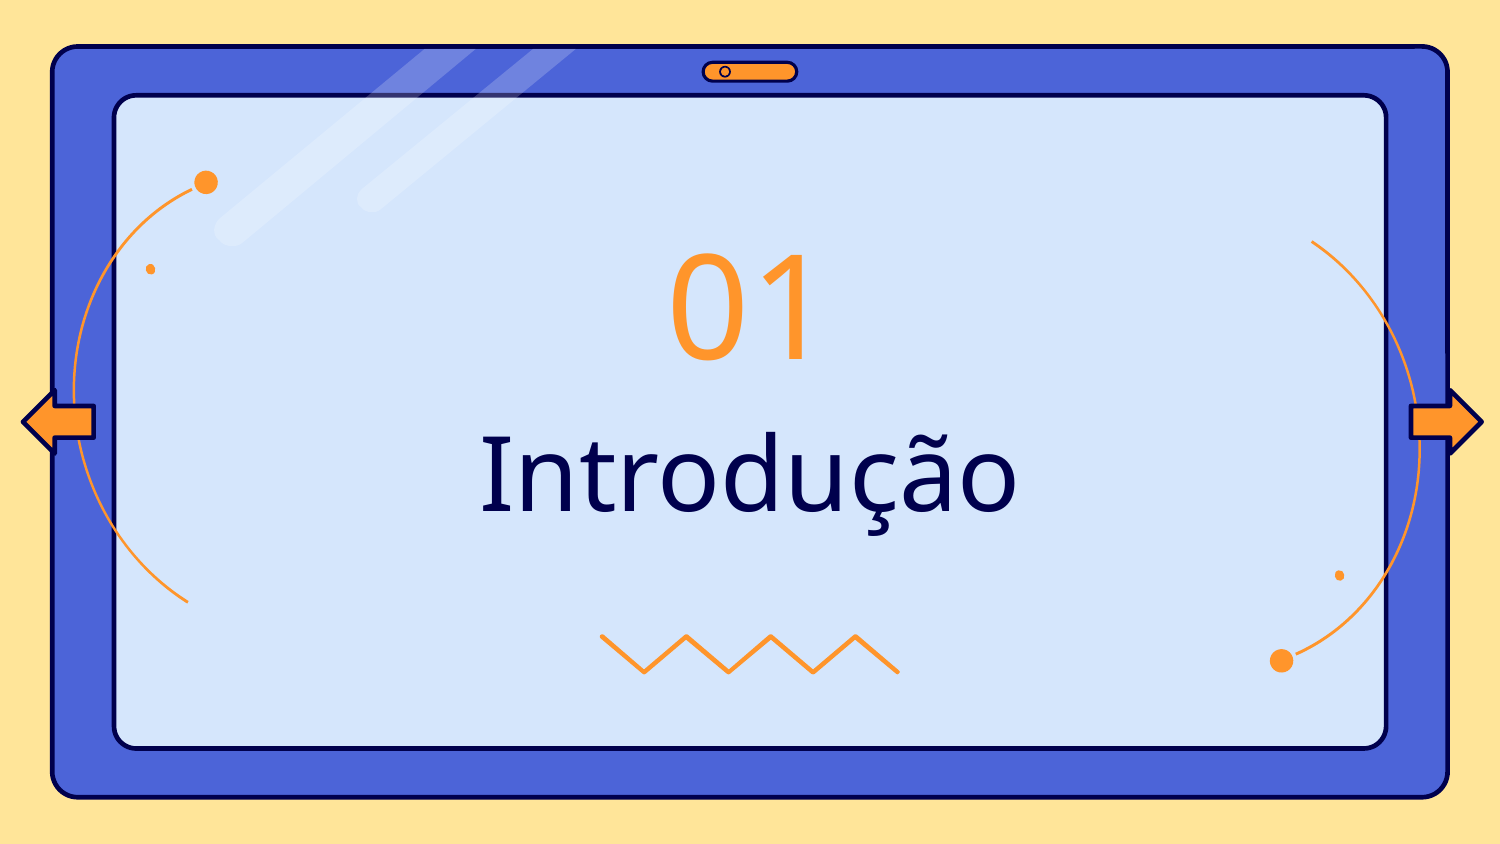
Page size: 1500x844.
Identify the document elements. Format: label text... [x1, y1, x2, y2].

text_box [22, 407, 37, 436]
text_box [599, 634, 900, 675]
title 01 [408, 243, 1092, 359]
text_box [42, 174, 271, 619]
text_box [1456, 396, 1482, 448]
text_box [1223, 226, 1451, 671]
title Introdução [408, 359, 1092, 533]
